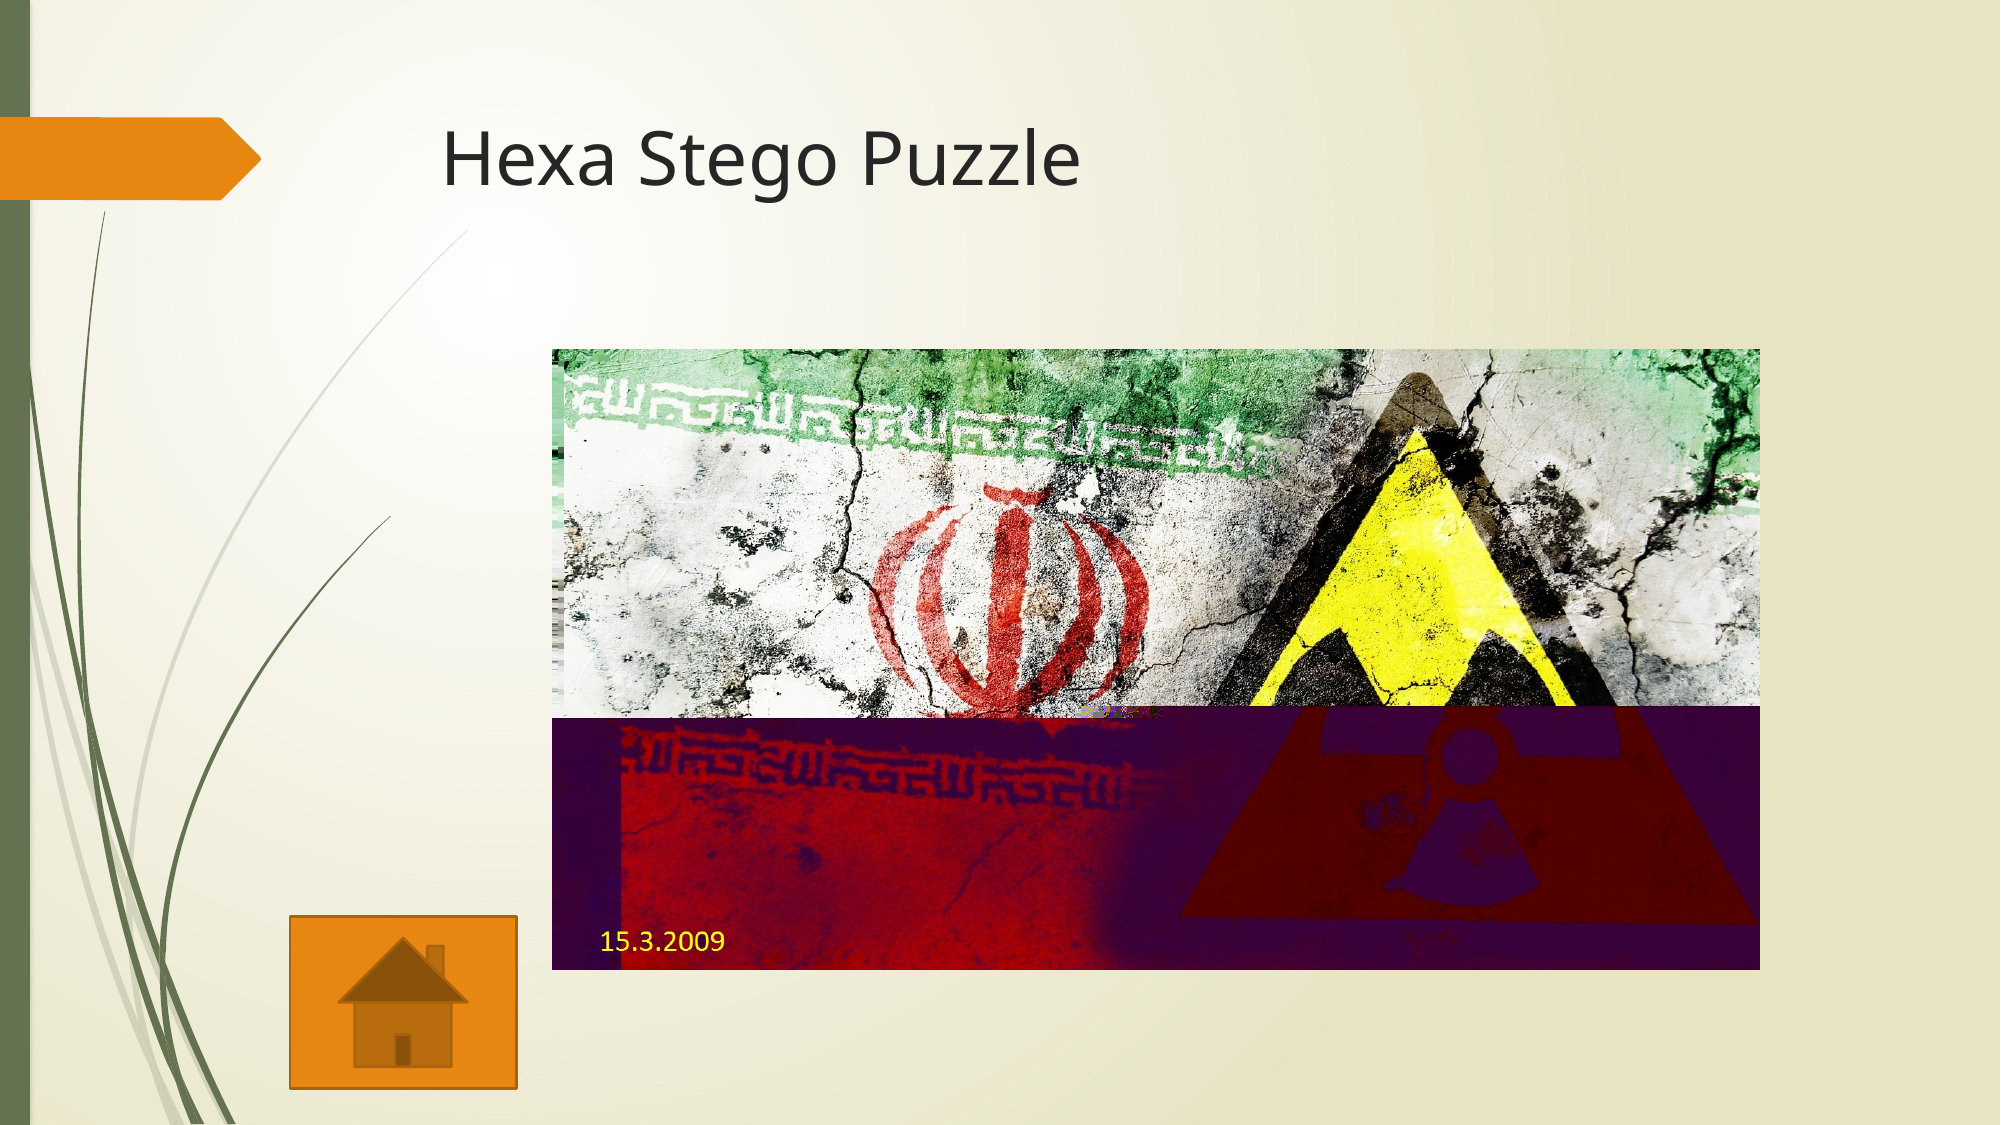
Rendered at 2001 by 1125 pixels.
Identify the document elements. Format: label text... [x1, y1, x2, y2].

title Hexa Stego Puzzle [425, 102, 1888, 313]
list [552, 349, 1760, 971]
text_box [289, 915, 518, 1090]
